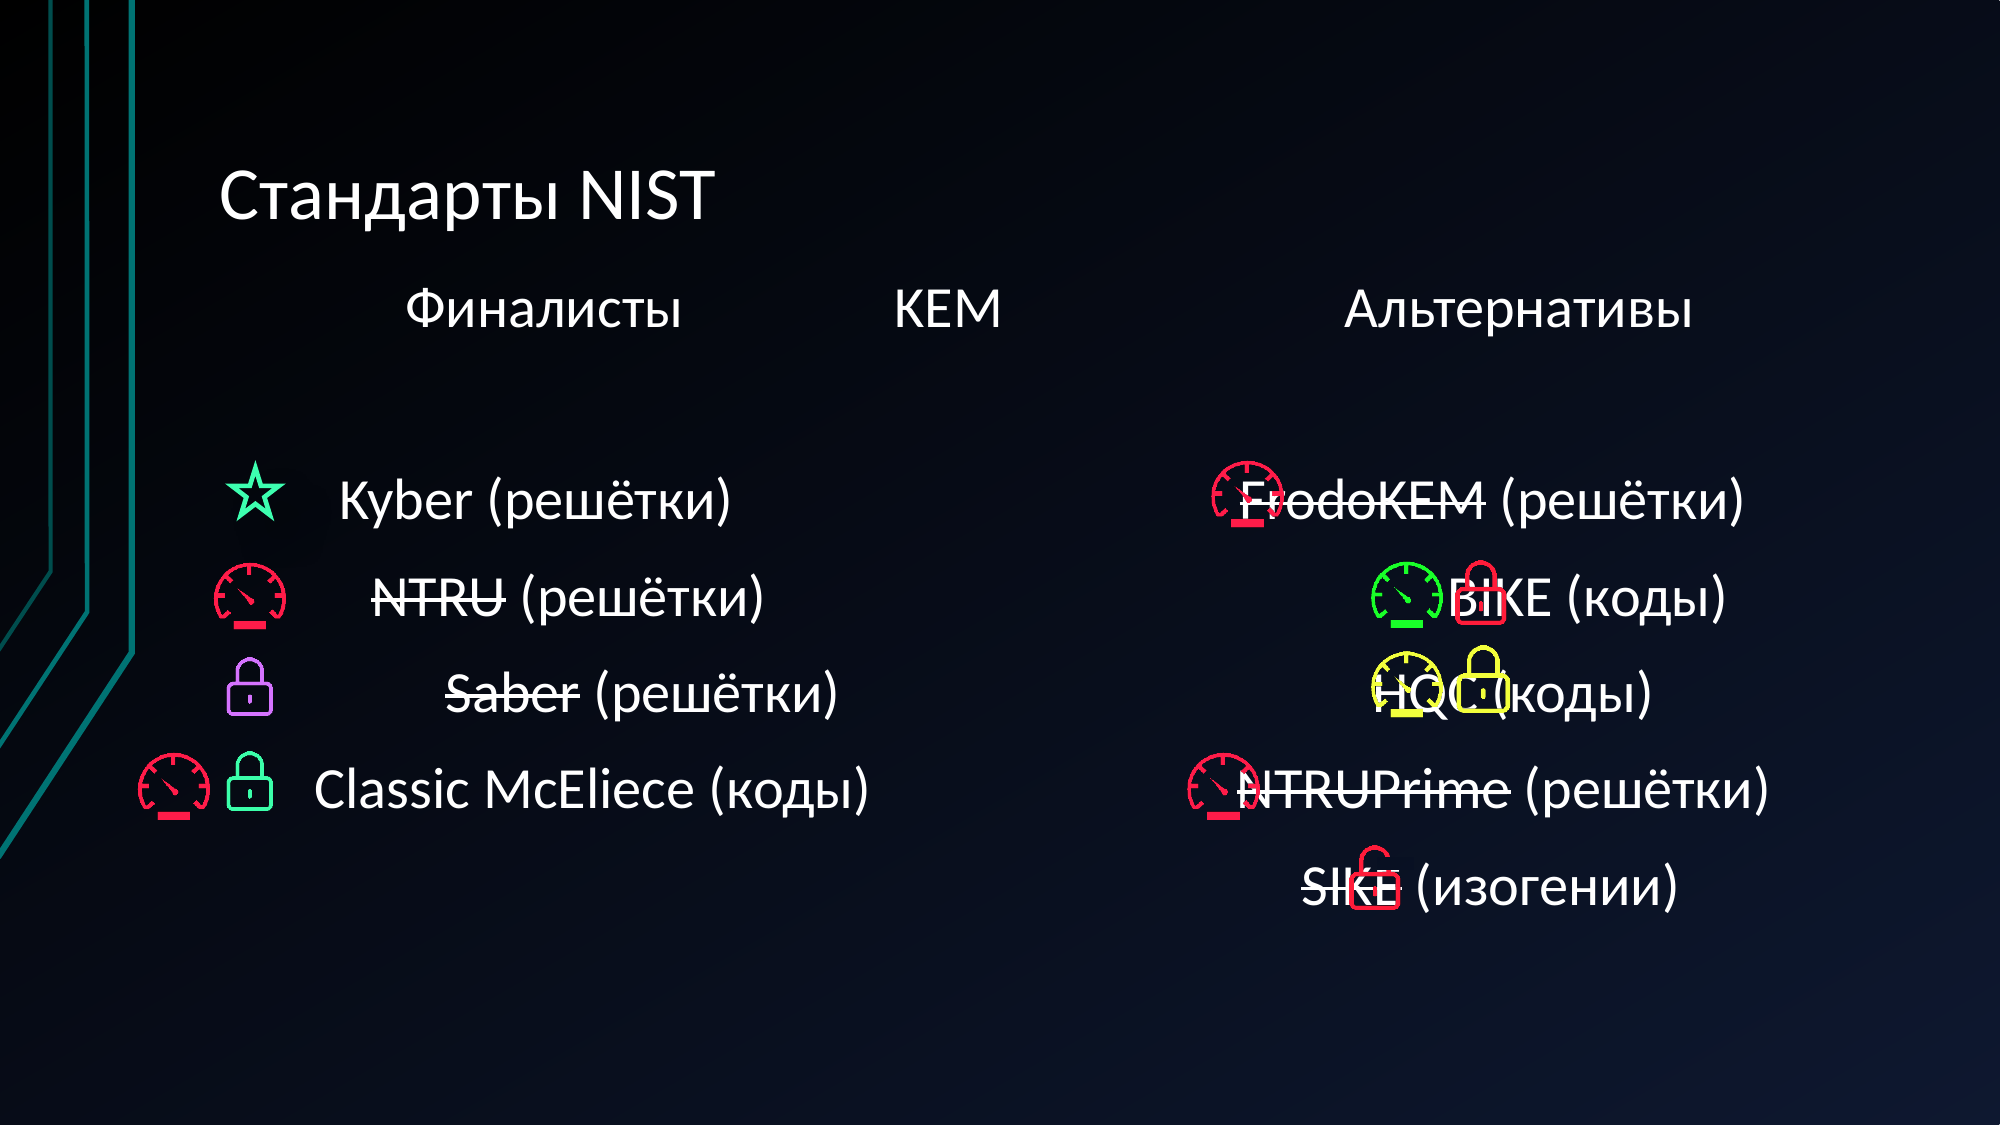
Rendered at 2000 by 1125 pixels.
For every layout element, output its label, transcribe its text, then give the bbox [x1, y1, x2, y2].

text_box [225, 460, 286, 521]
picture [126, 737, 280, 831]
picture [1176, 737, 1270, 831]
picture [1200, 444, 1294, 539]
picture [1360, 546, 1517, 729]
list Финалисты KEM Альтернативы Kyber (решётки) FrodoKEM (решётки) NTRU (решётки) BIKE (коды) Saber (решётки) HQC (коды) Classic McEliece (коды) NTRUPrime (решётки) SIKE (изогении) [199, 267, 1900, 999]
picture [202, 546, 297, 641]
title Стандарты NIST [199, 45, 1900, 246]
picture [219, 656, 280, 717]
picture [1342, 845, 1414, 911]
